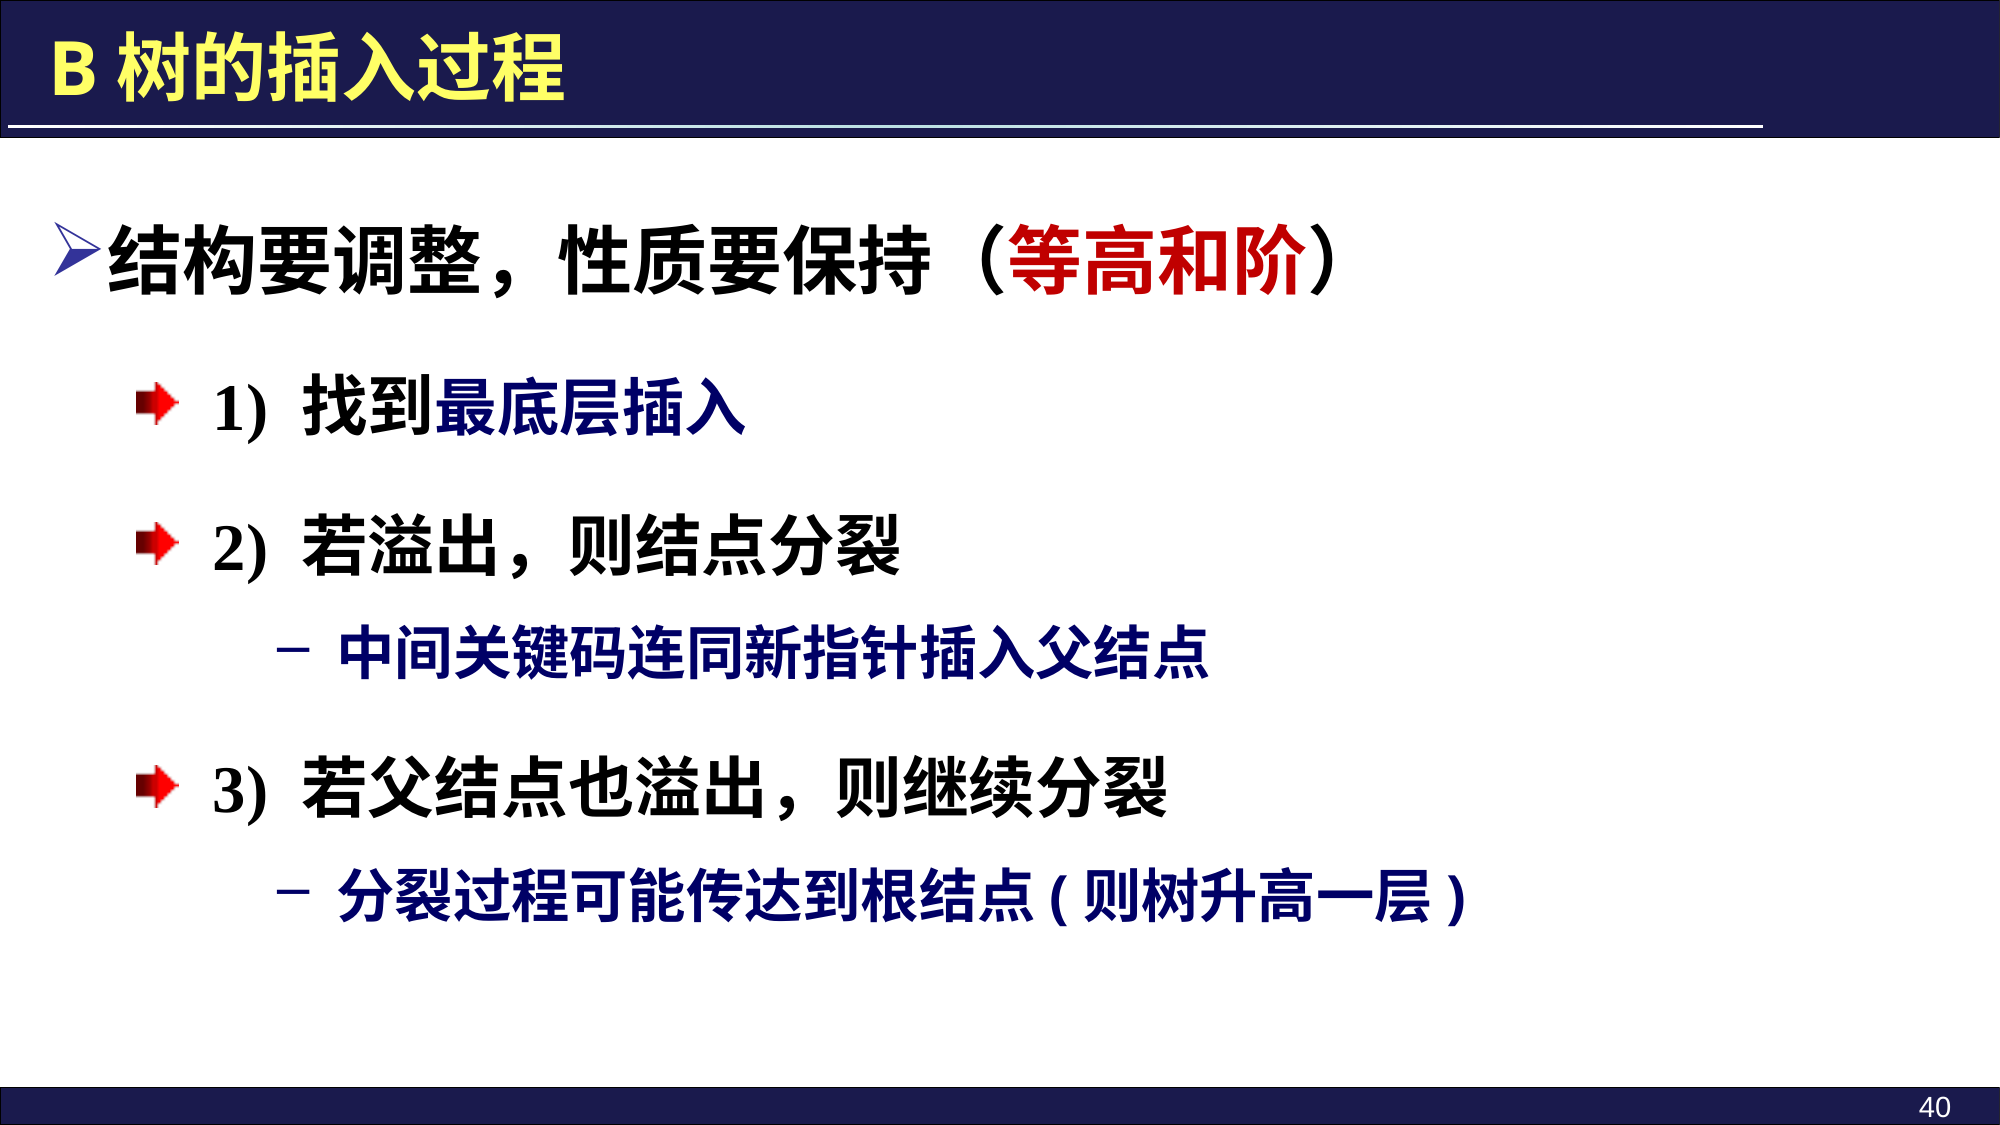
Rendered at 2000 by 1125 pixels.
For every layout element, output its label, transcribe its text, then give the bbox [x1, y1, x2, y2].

picture [136, 522, 179, 565]
slide_number 40 [1666, 1080, 1967, 1119]
title B树的插入过程 [33, 12, 1767, 118]
picture [136, 382, 179, 425]
list 结构要调整，性质要保持（等高和阶） 1) 找到最底层插入 2) 若溢出，则结点分裂 中间关键码连同新指针插入父结点 3) 若父结点也溢出，则继续分裂 分裂过程可能传达到根结点(则树升高一层) [33, 161, 1913, 1037]
picture [136, 765, 179, 808]
